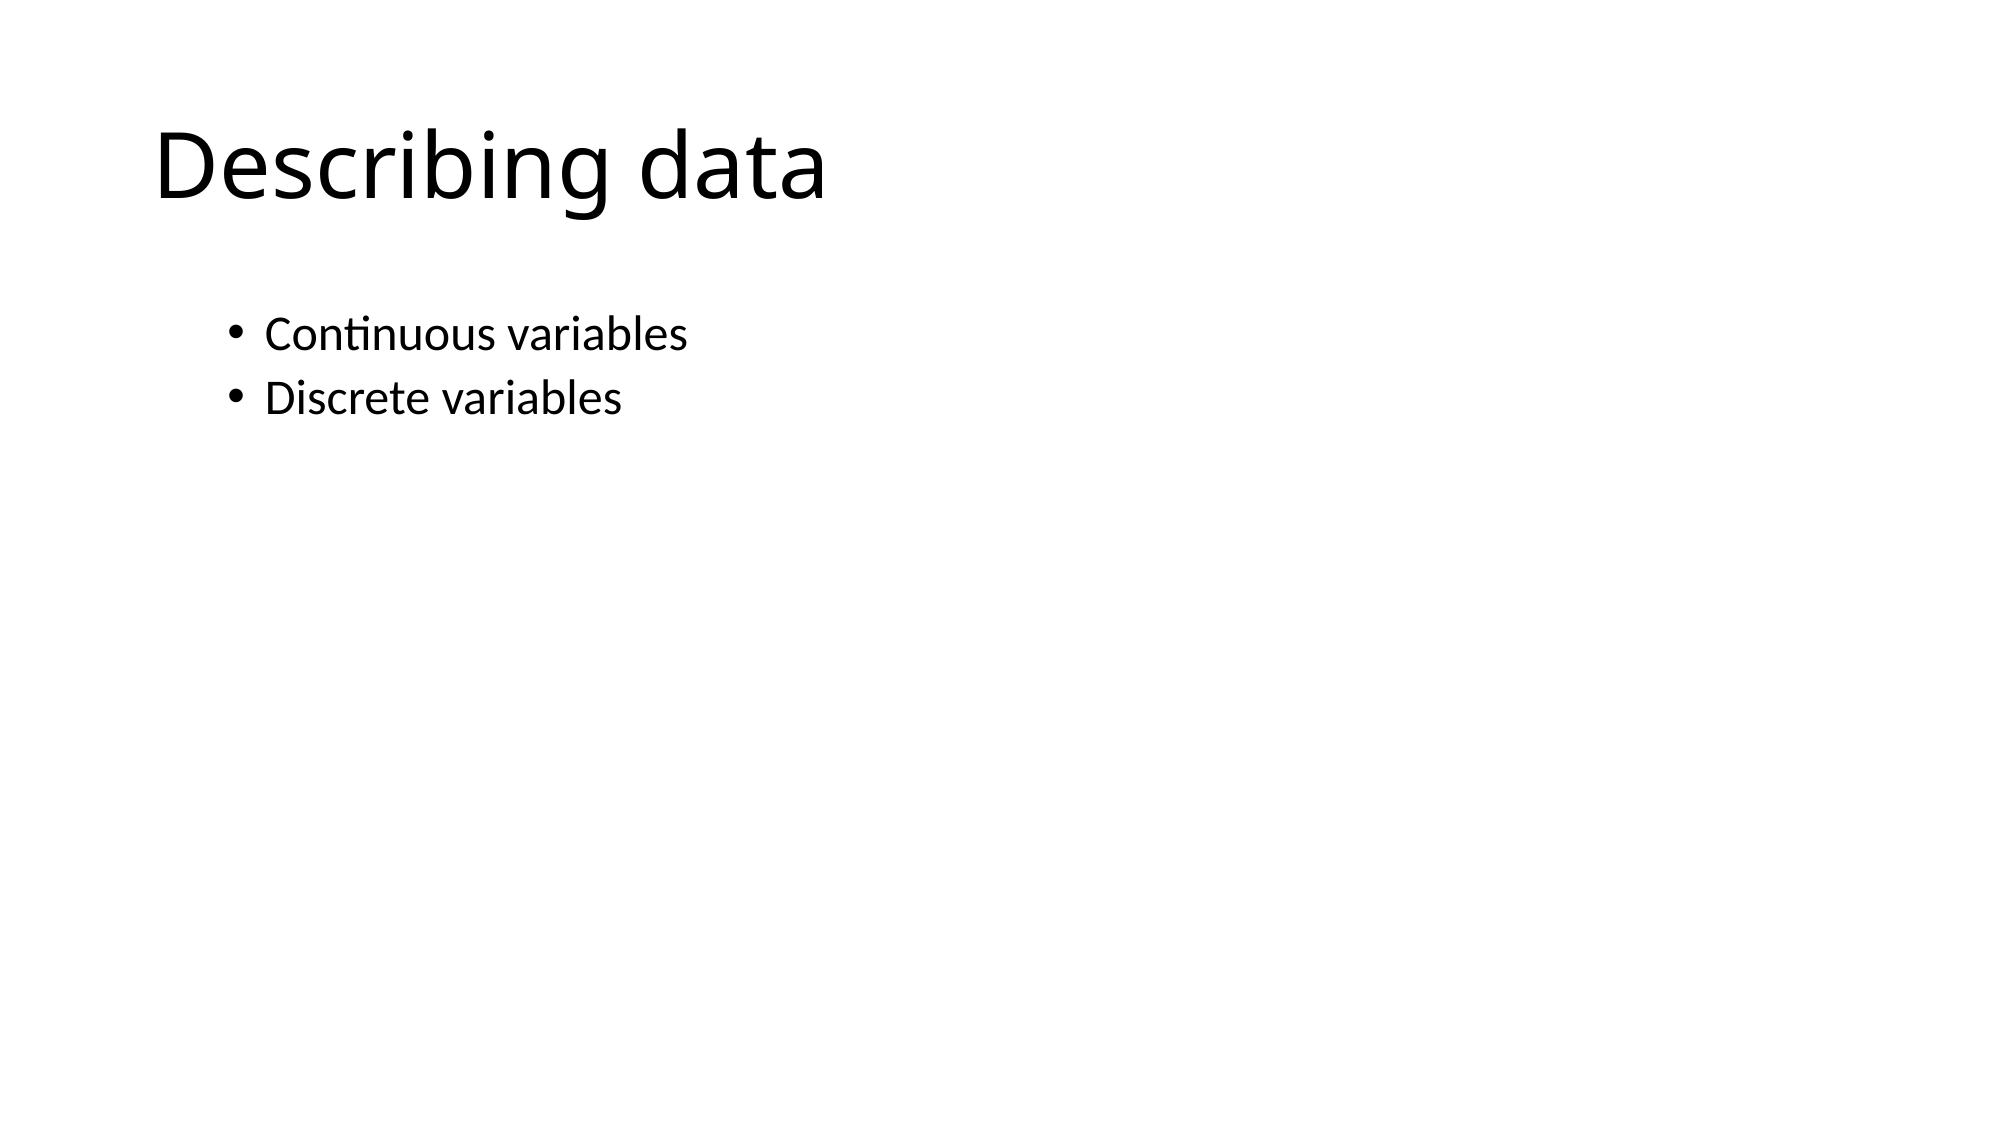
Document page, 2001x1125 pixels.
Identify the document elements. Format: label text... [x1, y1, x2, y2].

title Describing data [137, 59, 1863, 278]
list Continuous variables Discrete variables [137, 299, 1863, 1014]
